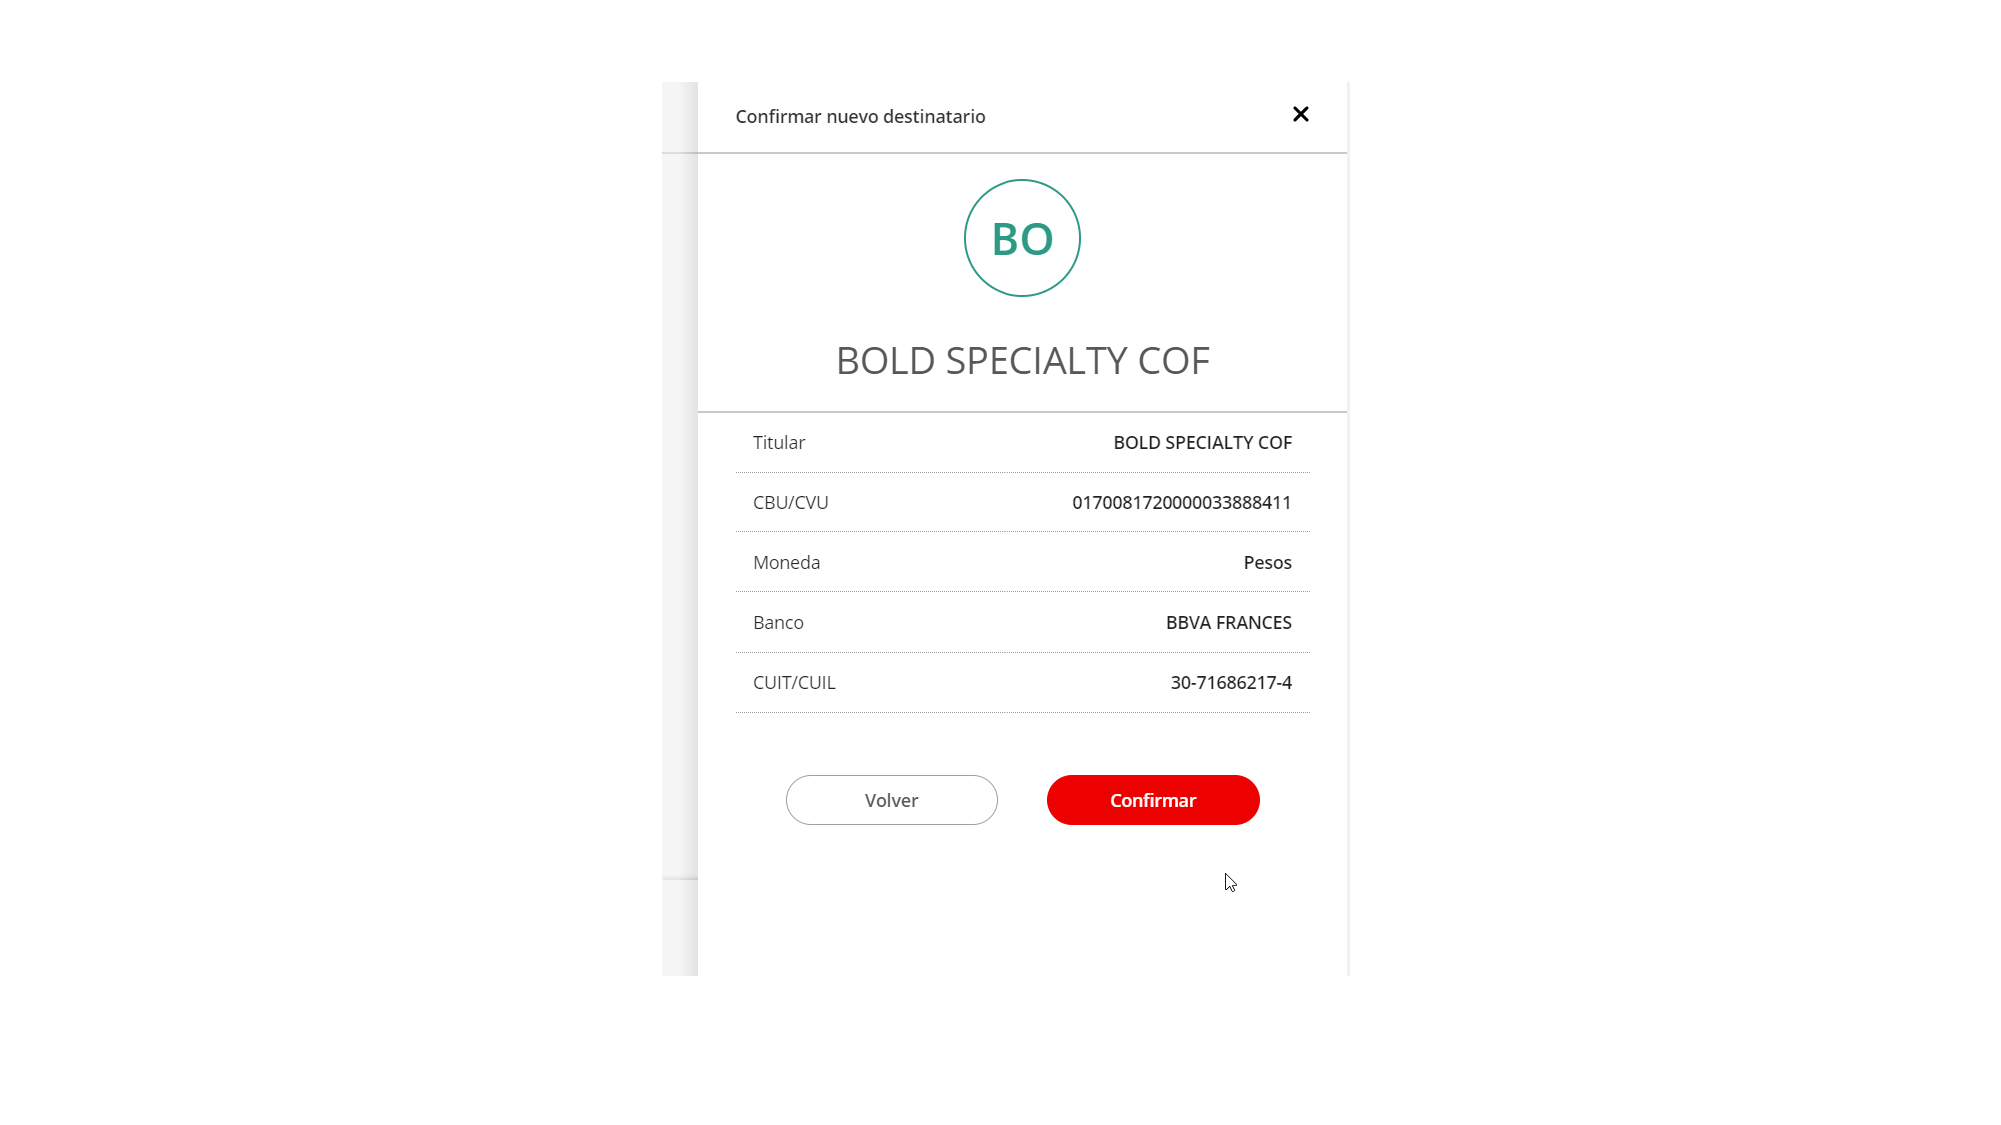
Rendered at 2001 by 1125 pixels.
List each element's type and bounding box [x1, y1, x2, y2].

picture [661, 82, 1350, 976]
